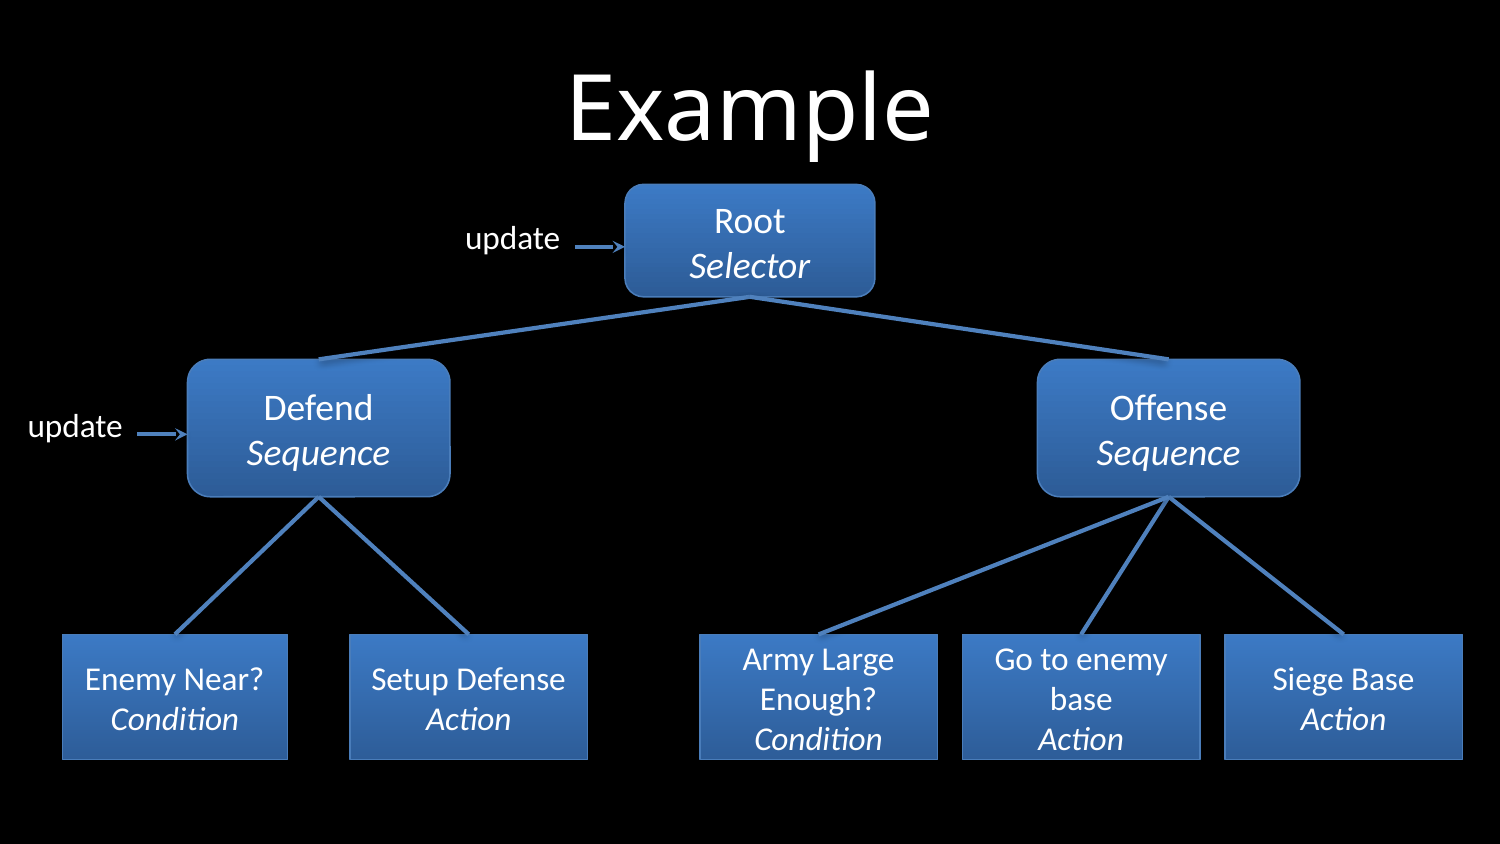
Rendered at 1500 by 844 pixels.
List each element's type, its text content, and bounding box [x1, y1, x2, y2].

text_box Root Selector [624, 184, 875, 295]
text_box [749, 296, 1169, 360]
title Example [75, 33, 1425, 175]
text_box Enemy Near? Condition [62, 634, 288, 760]
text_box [174, 496, 317, 635]
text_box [1170, 496, 1344, 635]
text_box Setup Defense Action [349, 634, 588, 760]
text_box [818, 496, 1169, 635]
text_box Defend Sequence [187, 359, 451, 495]
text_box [318, 296, 748, 360]
text_box Go to enemy base Action [962, 643, 1200, 760]
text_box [449, 209, 626, 266]
text_box Offense Sequence [1037, 359, 1300, 495]
text_box Army Large Enough? Condition [699, 634, 938, 760]
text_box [12, 396, 188, 453]
text_box Siege Base Action [1224, 634, 1463, 760]
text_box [318, 496, 469, 635]
